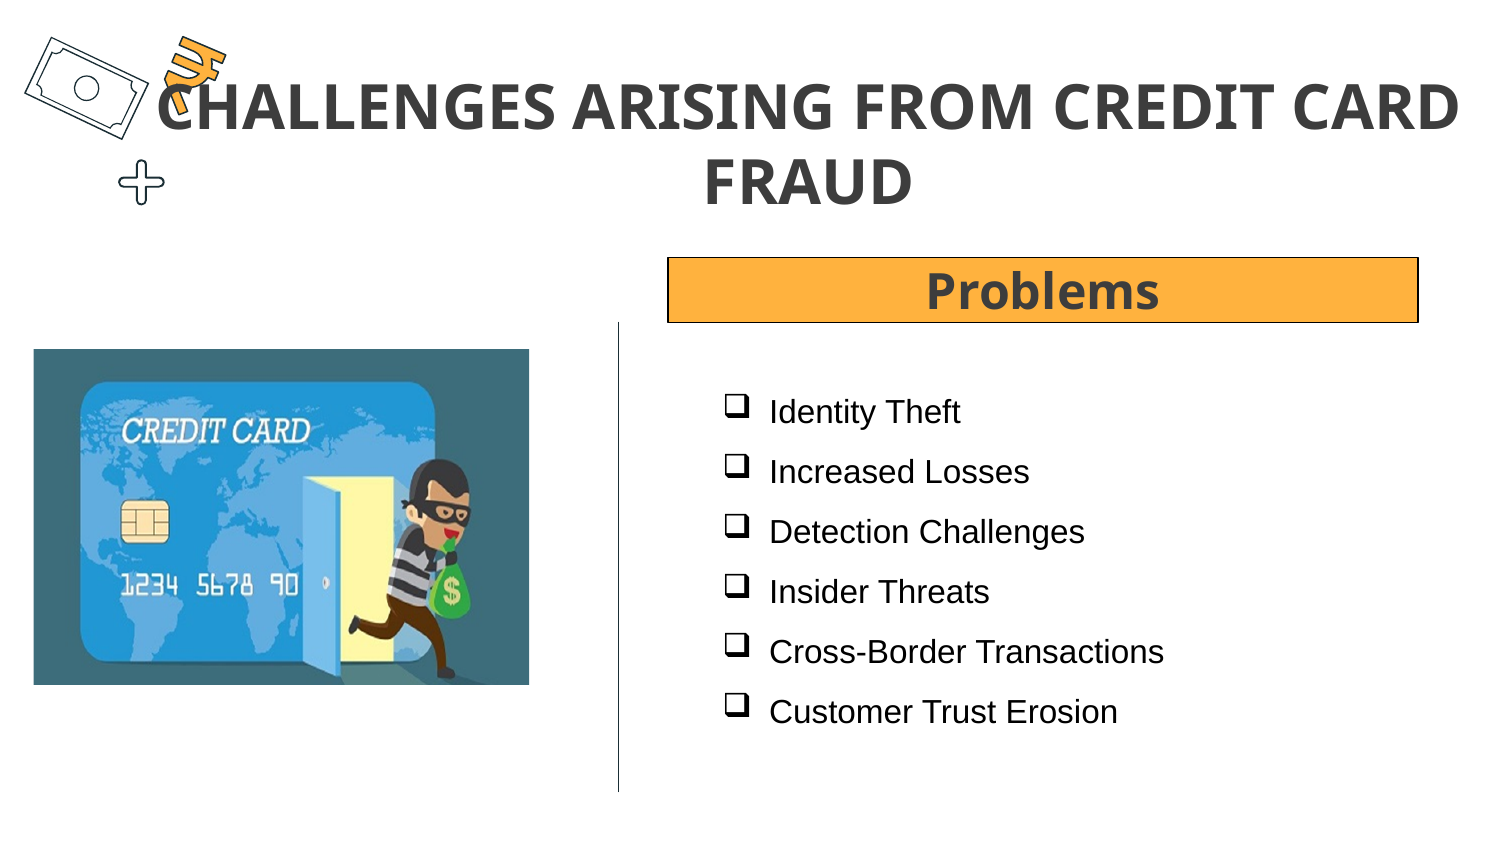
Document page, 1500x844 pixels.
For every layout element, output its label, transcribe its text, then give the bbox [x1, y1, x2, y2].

text_box Identity Theft Increased Losses Detection Challenges Insider Threats Cross-Border Transactions Customer Trust Erosion [707, 363, 1458, 738]
text_box [118, 159, 165, 206]
picture [33, 349, 530, 685]
text_box Problems [667, 257, 1418, 323]
title CHALLENGES ARISING FROM CREDIT CARD FRAUD [118, 52, 1500, 167]
